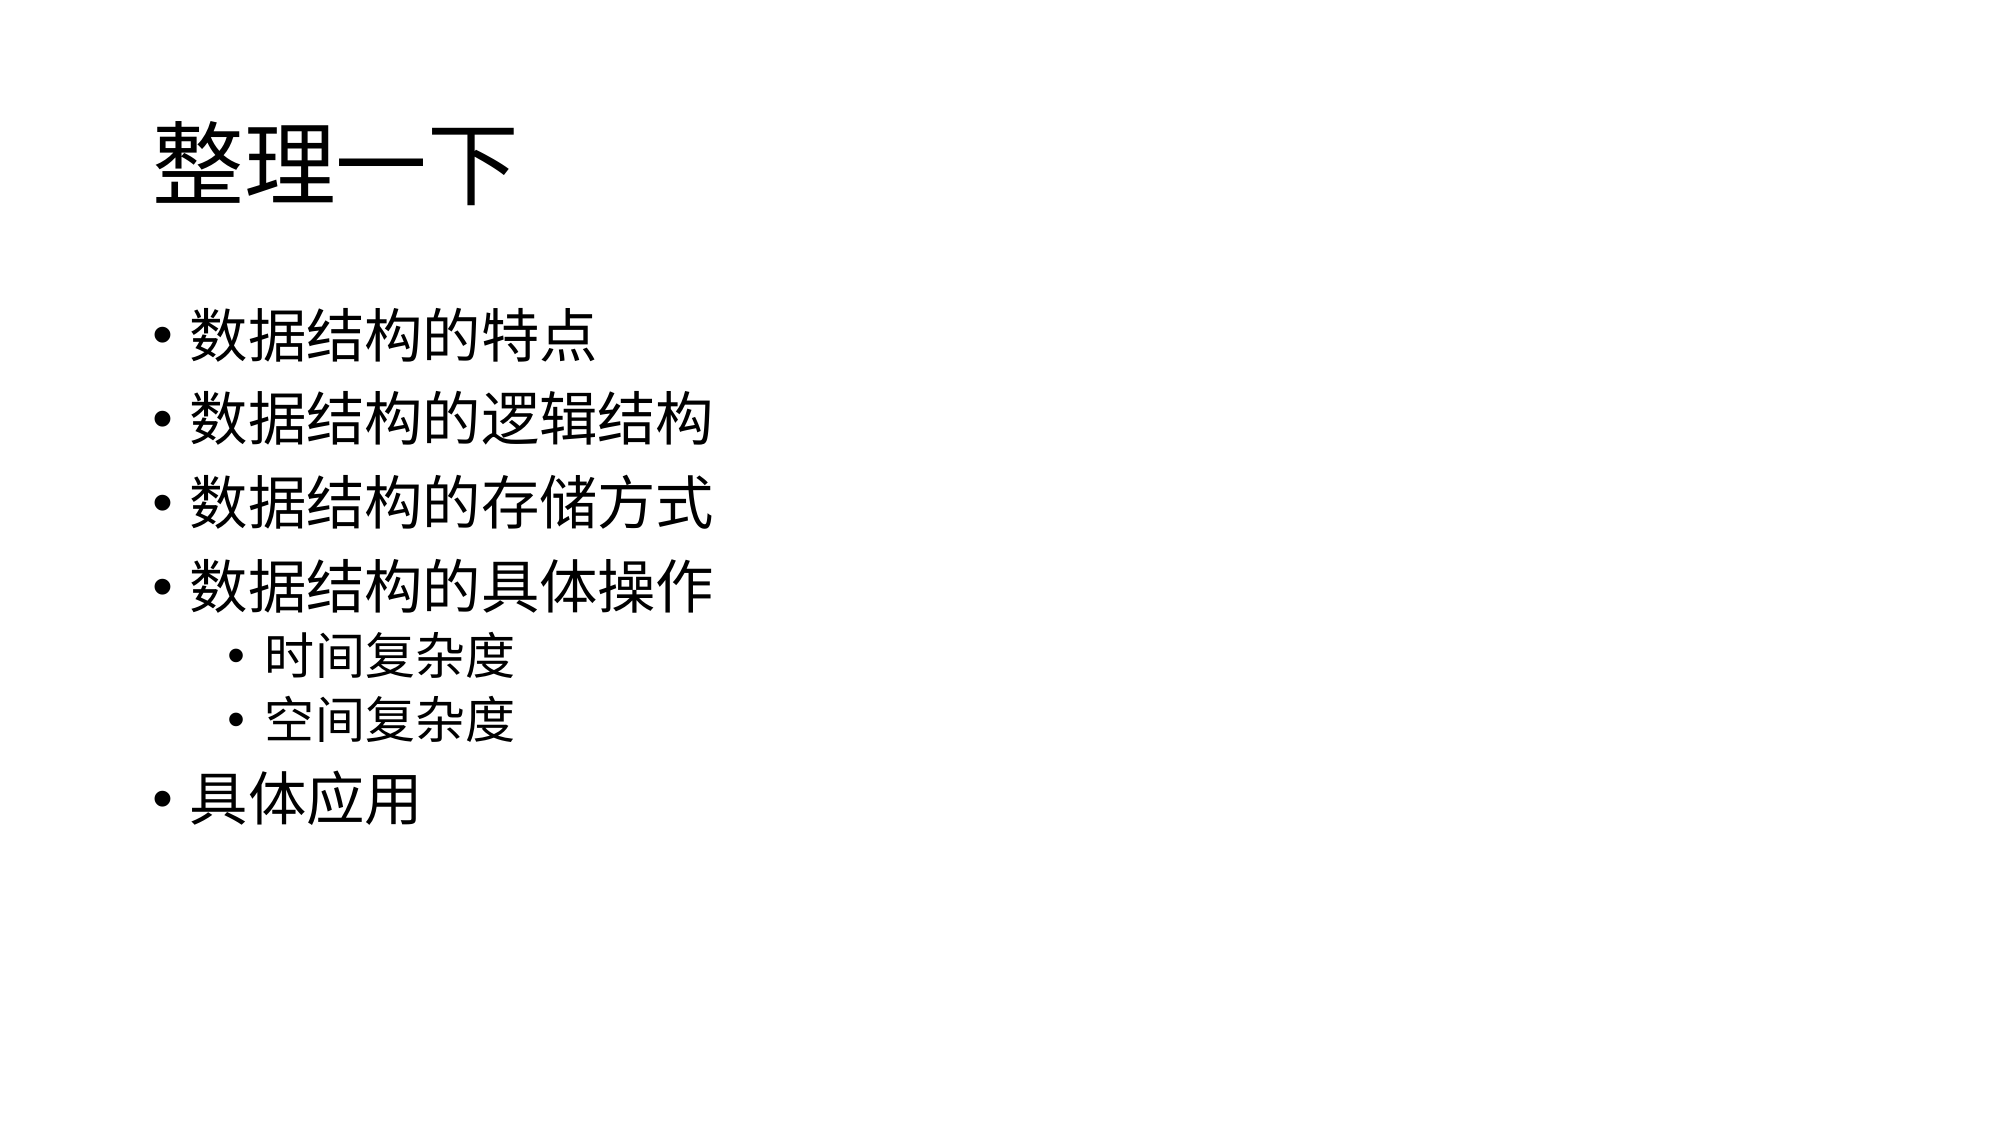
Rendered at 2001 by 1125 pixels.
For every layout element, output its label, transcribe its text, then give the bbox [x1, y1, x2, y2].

list 数据结构的特点 数据结构的逻辑结构 数据结构的存储方式 数据结构的具体操作 时间复杂度 空间复杂度 具体应用 [137, 299, 1863, 1014]
title 整理一下 [137, 59, 1863, 278]
